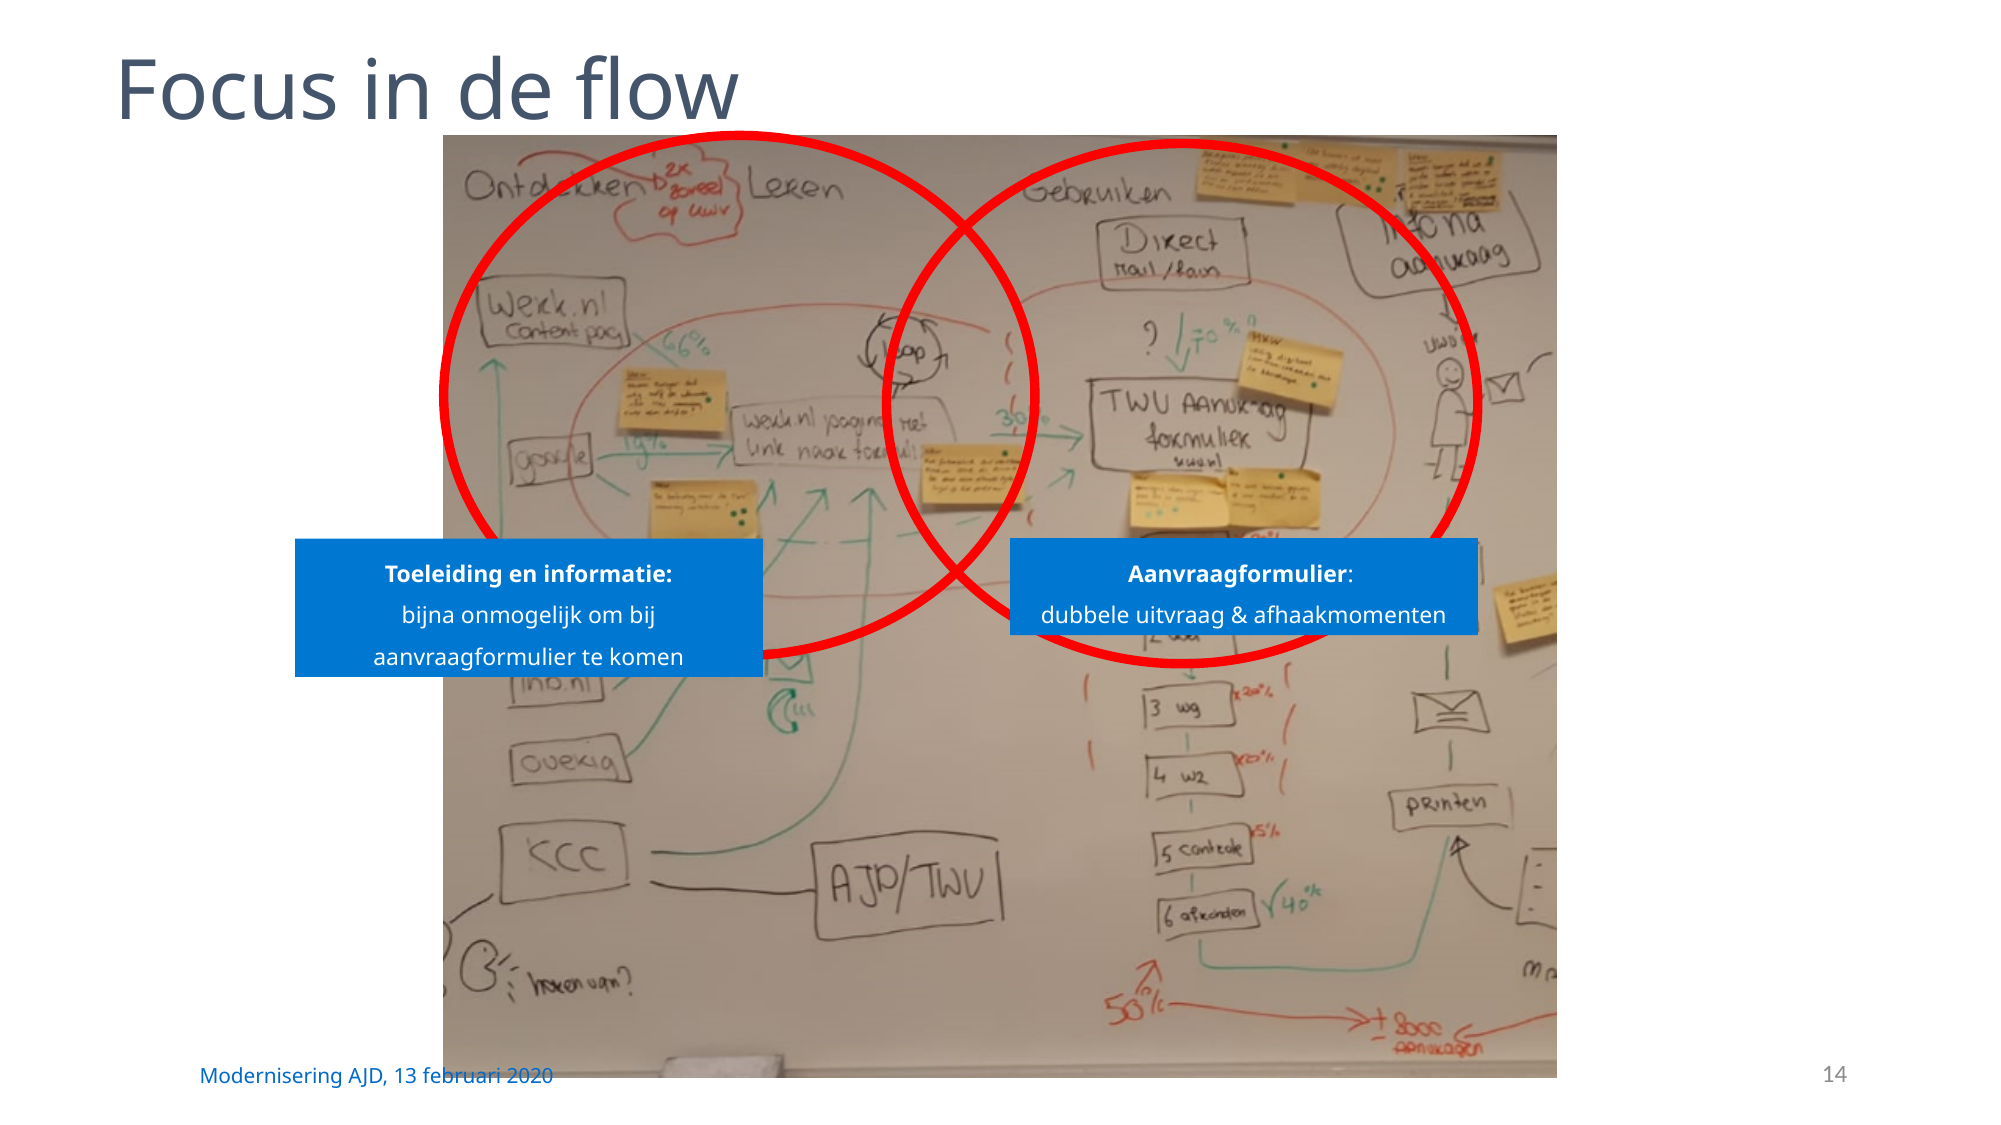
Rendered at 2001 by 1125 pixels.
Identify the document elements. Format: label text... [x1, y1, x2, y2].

picture [443, 135, 1557, 1078]
text_box Toeleiding en informatie: bijna onmogelijk om bij aanvraagformulier te komen [295, 538, 443, 677]
text_box Modernisering AJD, 13 februari 2020 [193, 1045, 1333, 1106]
slide_number 14 [1412, 1042, 1863, 1103]
title Focus in de flow [99, 28, 1825, 157]
